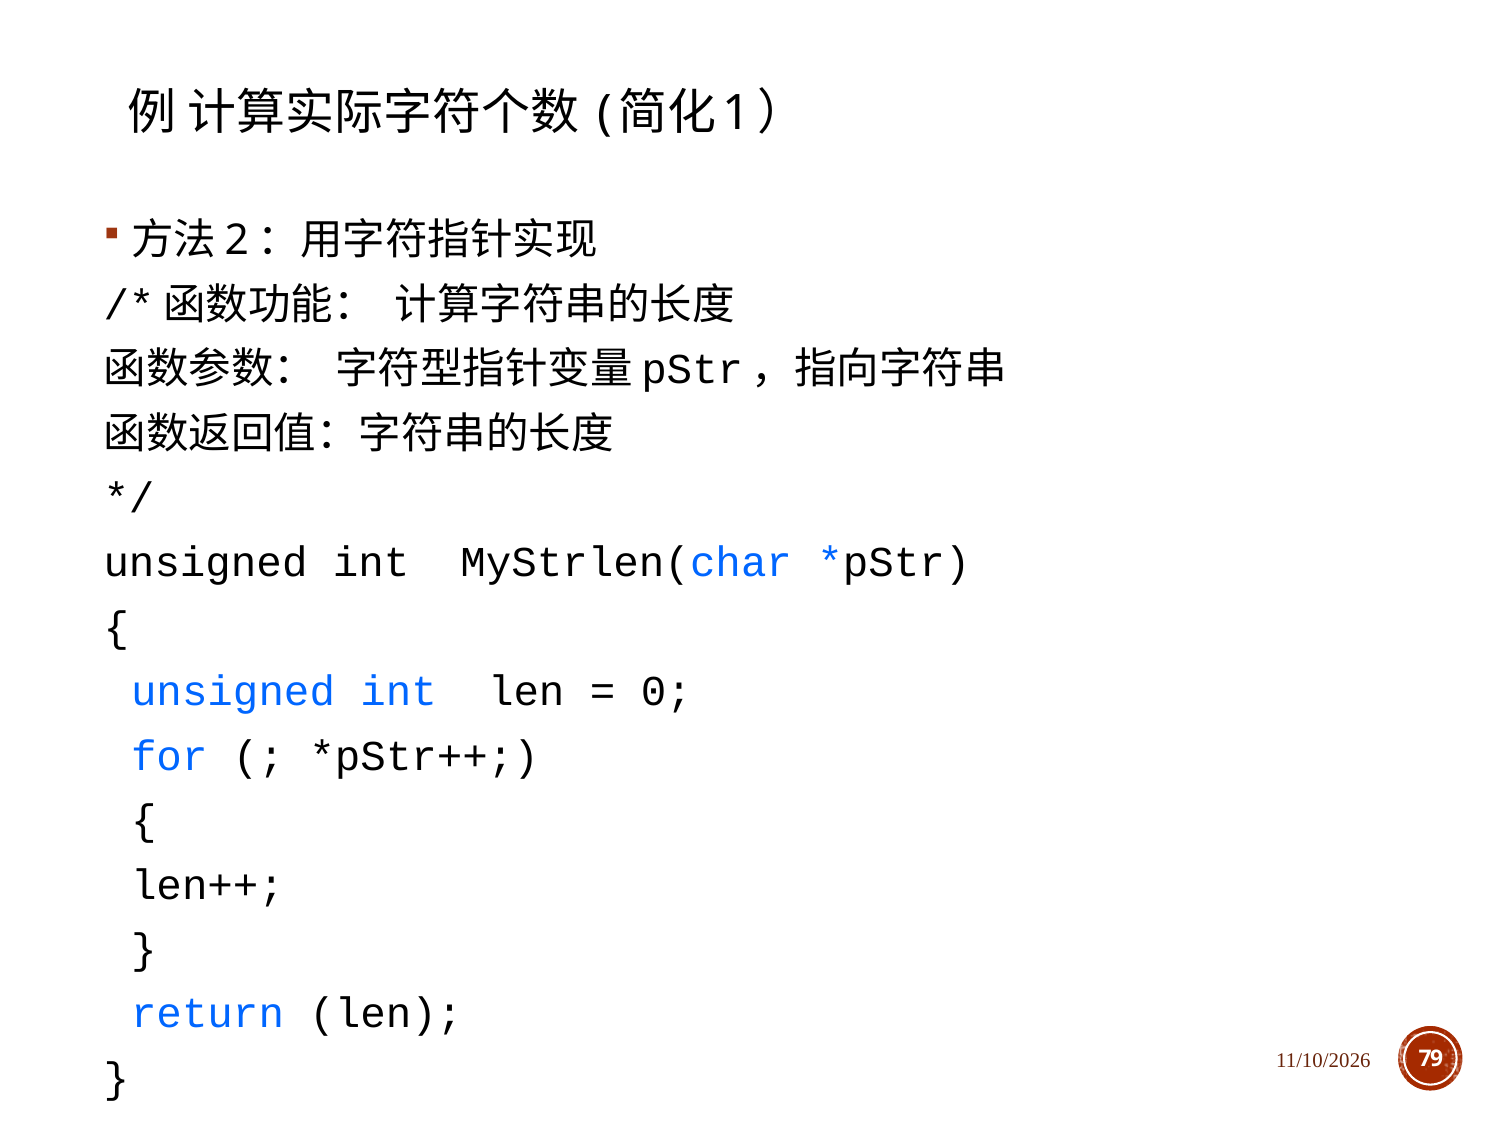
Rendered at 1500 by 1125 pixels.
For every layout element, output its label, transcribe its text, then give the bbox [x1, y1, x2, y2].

list 方法2：用字符指针实现 /*函数功能： 计算字符串的长度 函数参数： 字符型指针变量pStr，指向字符串 函数返回值：字符串的长度 */ unsigned int MyStrlen(char *pStr) { unsigned int len = 0; for (; *pStr++;) { len++; } return (len); } [88, 212, 1412, 1118]
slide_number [982, 1028, 1386, 1089]
title 例 计算实际字符个数 (简化1） [112, 79, 1388, 149]
slide_number 79 [1391, 1028, 1471, 1089]
